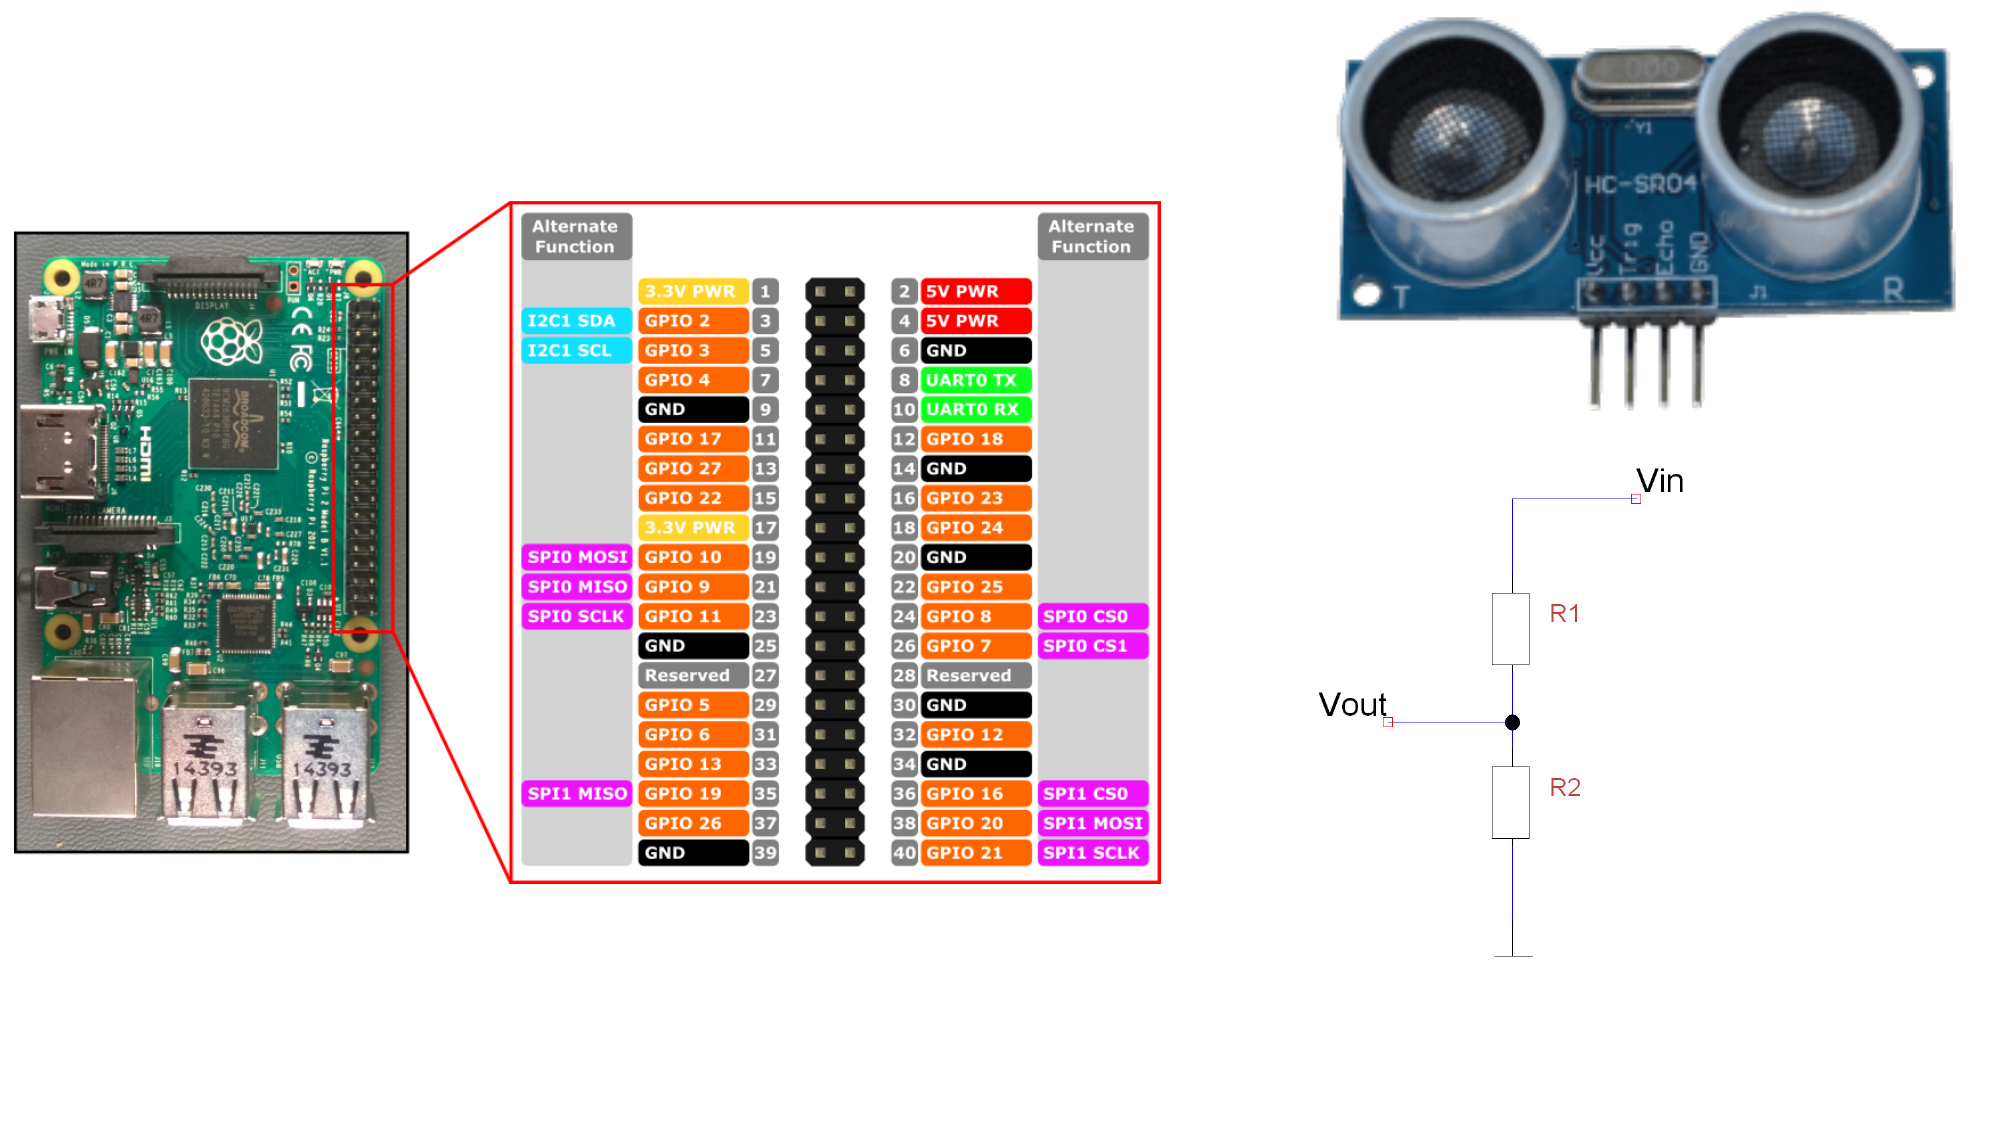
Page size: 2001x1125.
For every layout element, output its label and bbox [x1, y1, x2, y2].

picture [14, 201, 1161, 884]
picture [1289, 0, 1970, 981]
